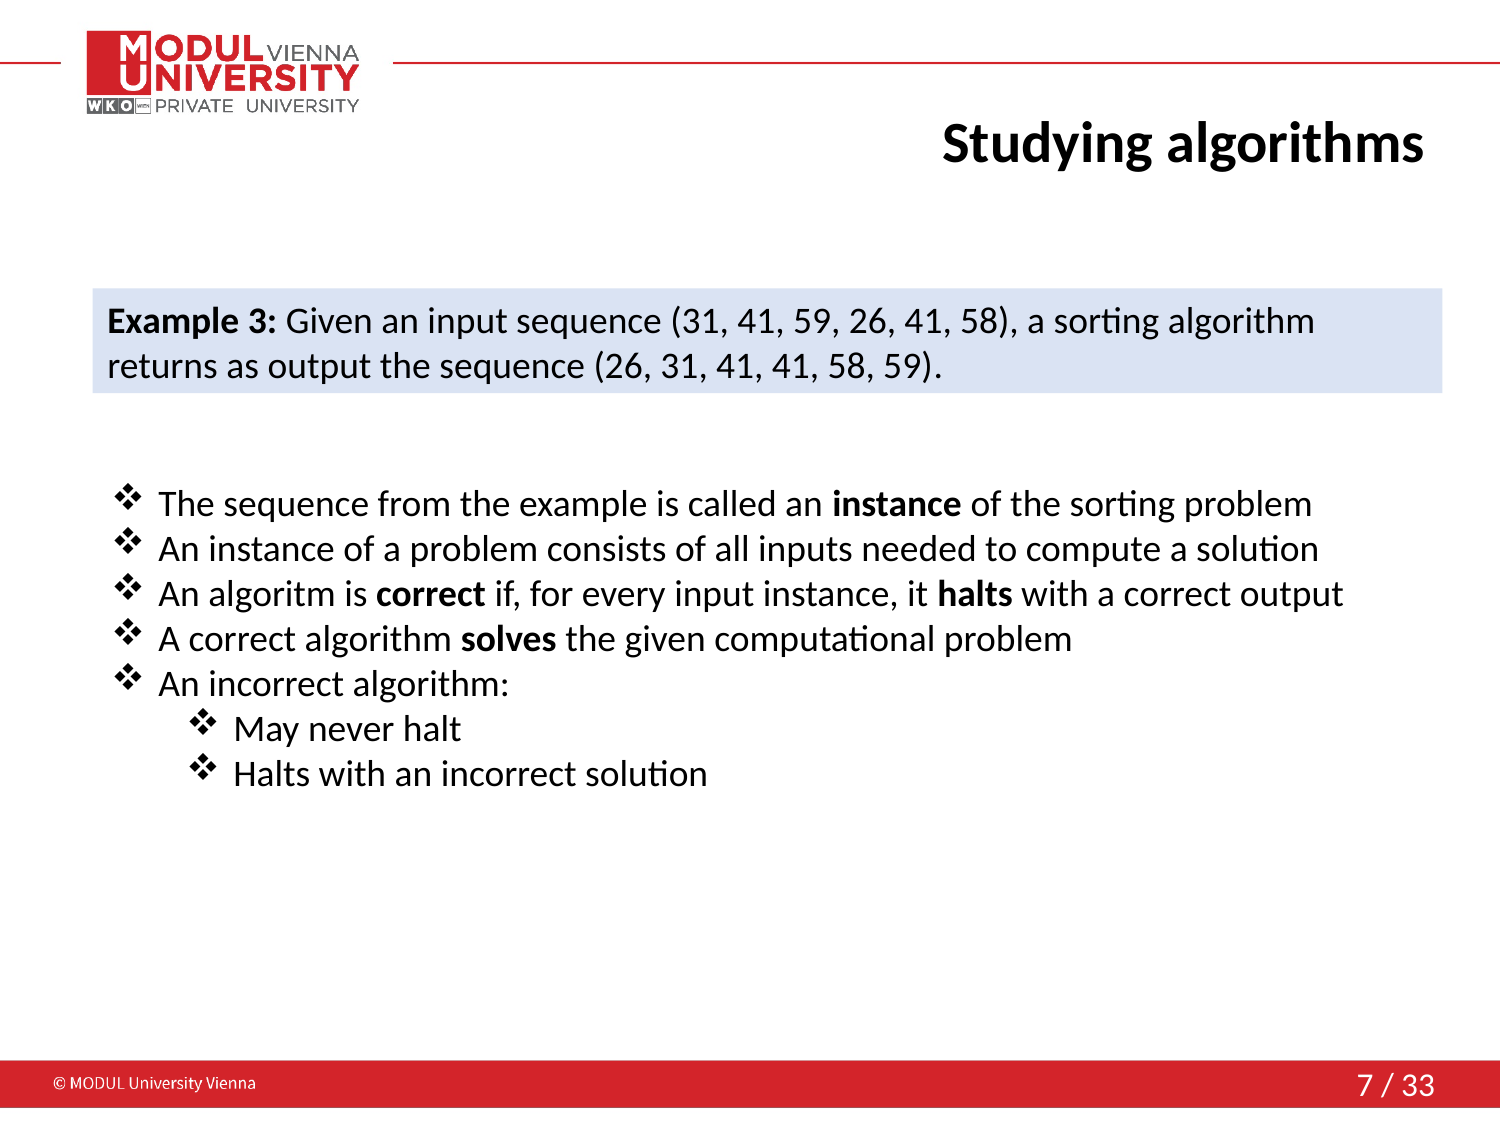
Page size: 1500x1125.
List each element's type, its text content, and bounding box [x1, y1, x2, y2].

list The sequence from the example is called an instance of the sorting problem An instance of a problem consists of all inputs needed to compute a solution An algoritm is correct if, for every input instance, it halts with a correct output A correct algorithm solves the given computational problem An incorrect algorithm: May never halt Halts with an incorrect solution [92, 450, 1443, 822]
title Studying algorithms [75, 44, 1425, 233]
text_box Example 3: Given an input sequence (31, 41, 59, 26, 41, 58), a sorting algorithm returns as output the sequence (26, 31, 41, 41, 58, 59). [92, 288, 1443, 394]
picture [0, 0, 1500, 1125]
